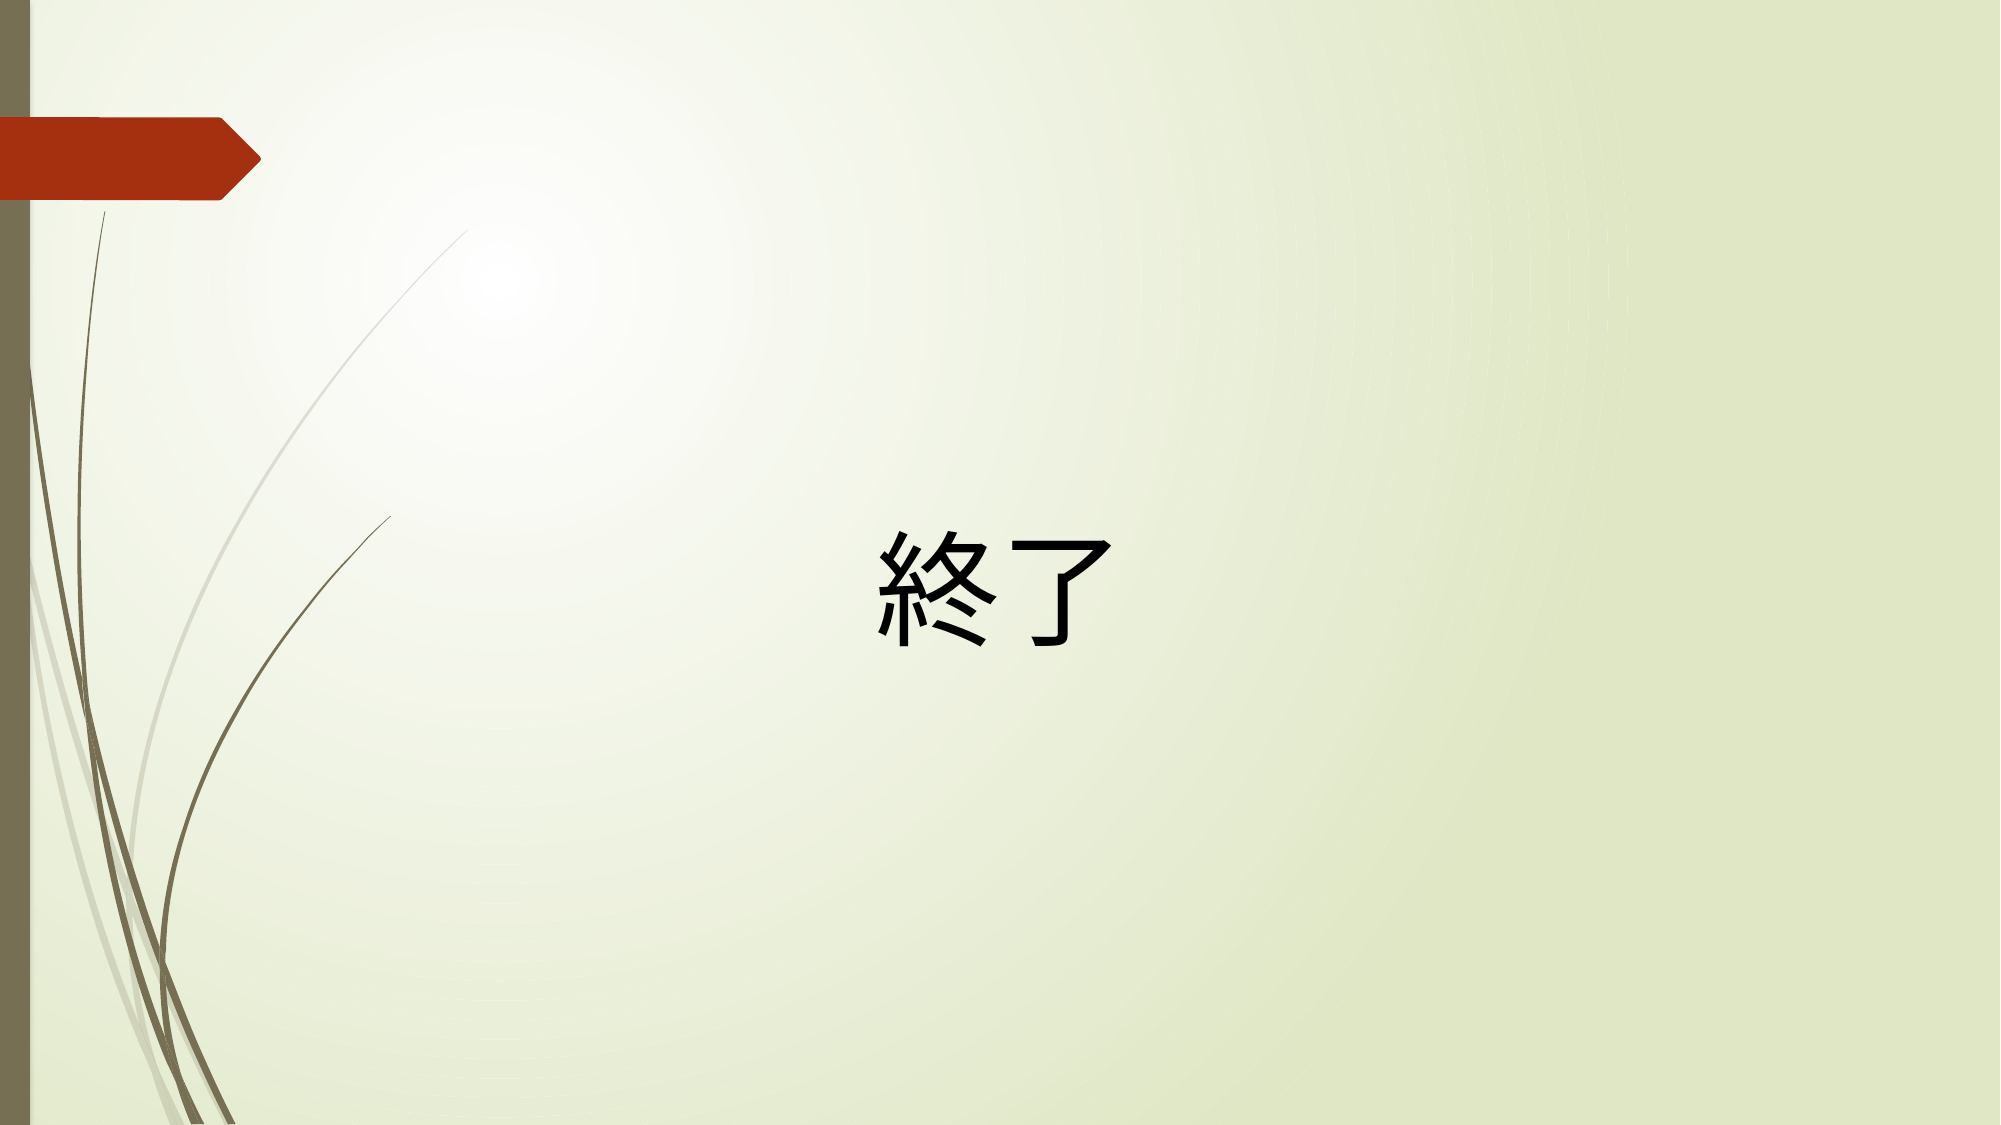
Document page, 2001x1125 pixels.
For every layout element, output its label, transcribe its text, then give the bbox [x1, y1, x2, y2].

text_box 終了 [0, 504, 2000, 670]
